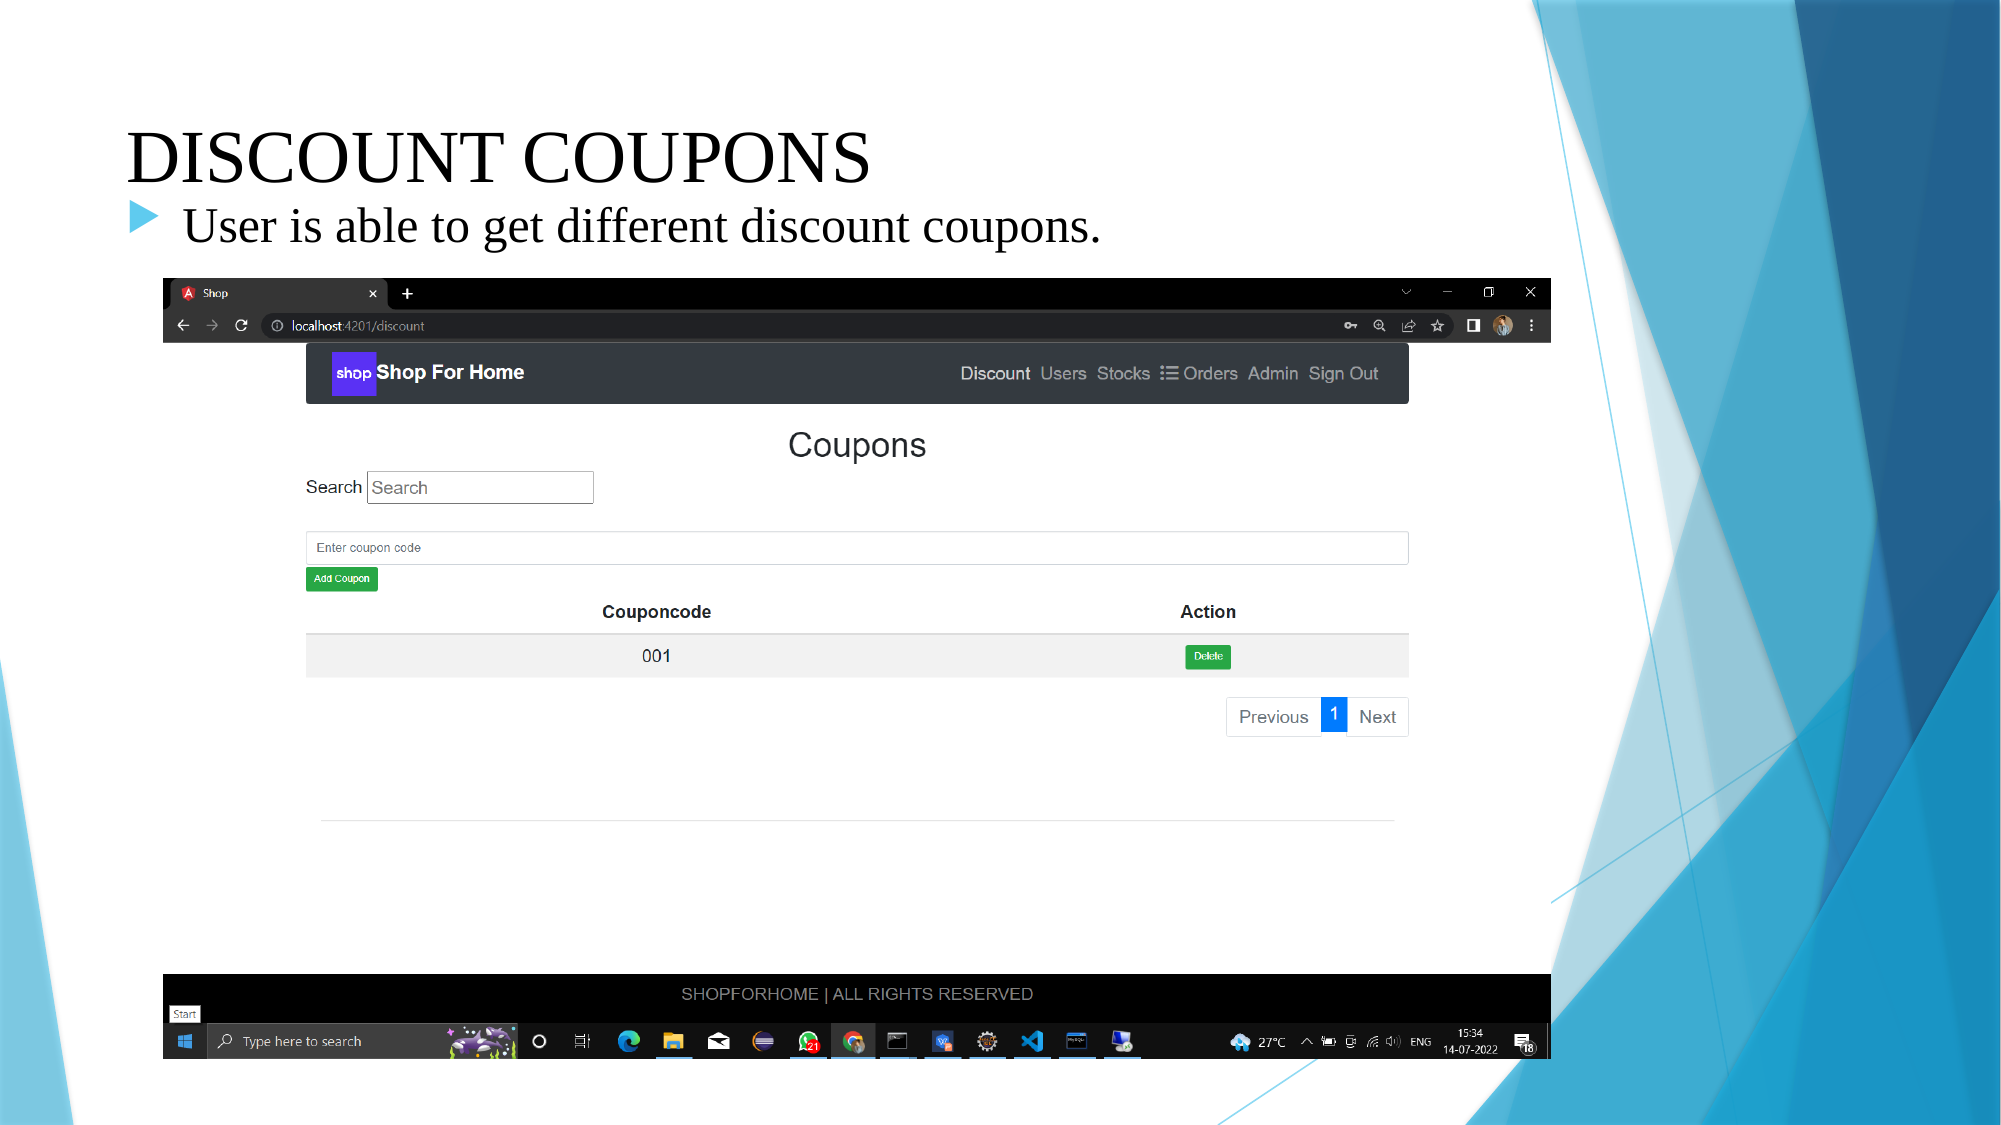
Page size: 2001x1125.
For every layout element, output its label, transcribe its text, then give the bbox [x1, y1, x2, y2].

list User is able to get different discount coupons. [111, 184, 1603, 993]
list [162, 278, 1551, 1060]
title DISCOUNT COUPONS [111, 99, 1522, 184]
